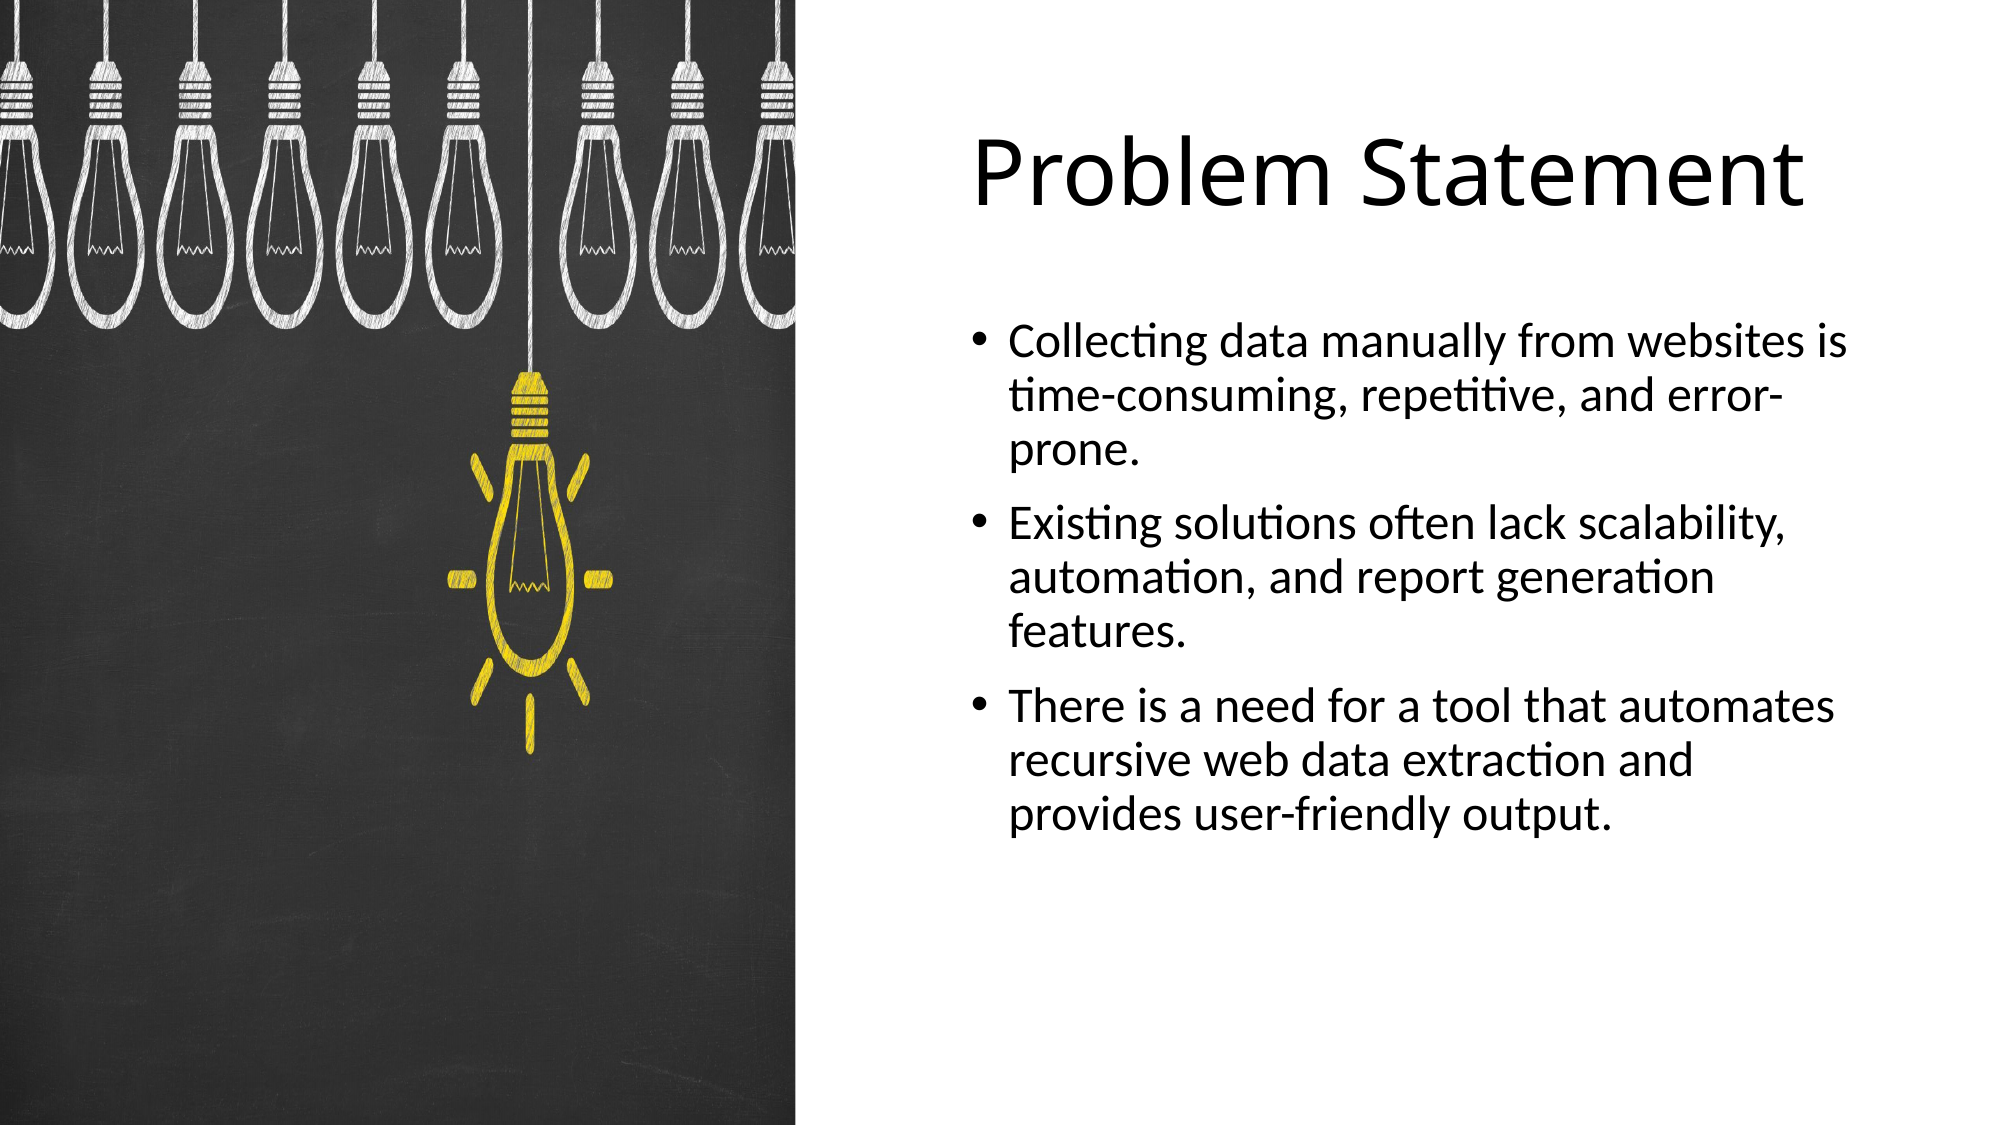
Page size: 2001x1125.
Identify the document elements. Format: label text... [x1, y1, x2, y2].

title Problem Statement [955, 66, 1895, 285]
picture [0, 0, 796, 1125]
list Collecting data manually from websites is time-consuming, repetitive, and error-prone. Existing solutions often lack scalability, automation, and report generation features. There is a need for a tool that automates recursive web data extraction and provides user-friendly output. [955, 306, 1895, 1021]
